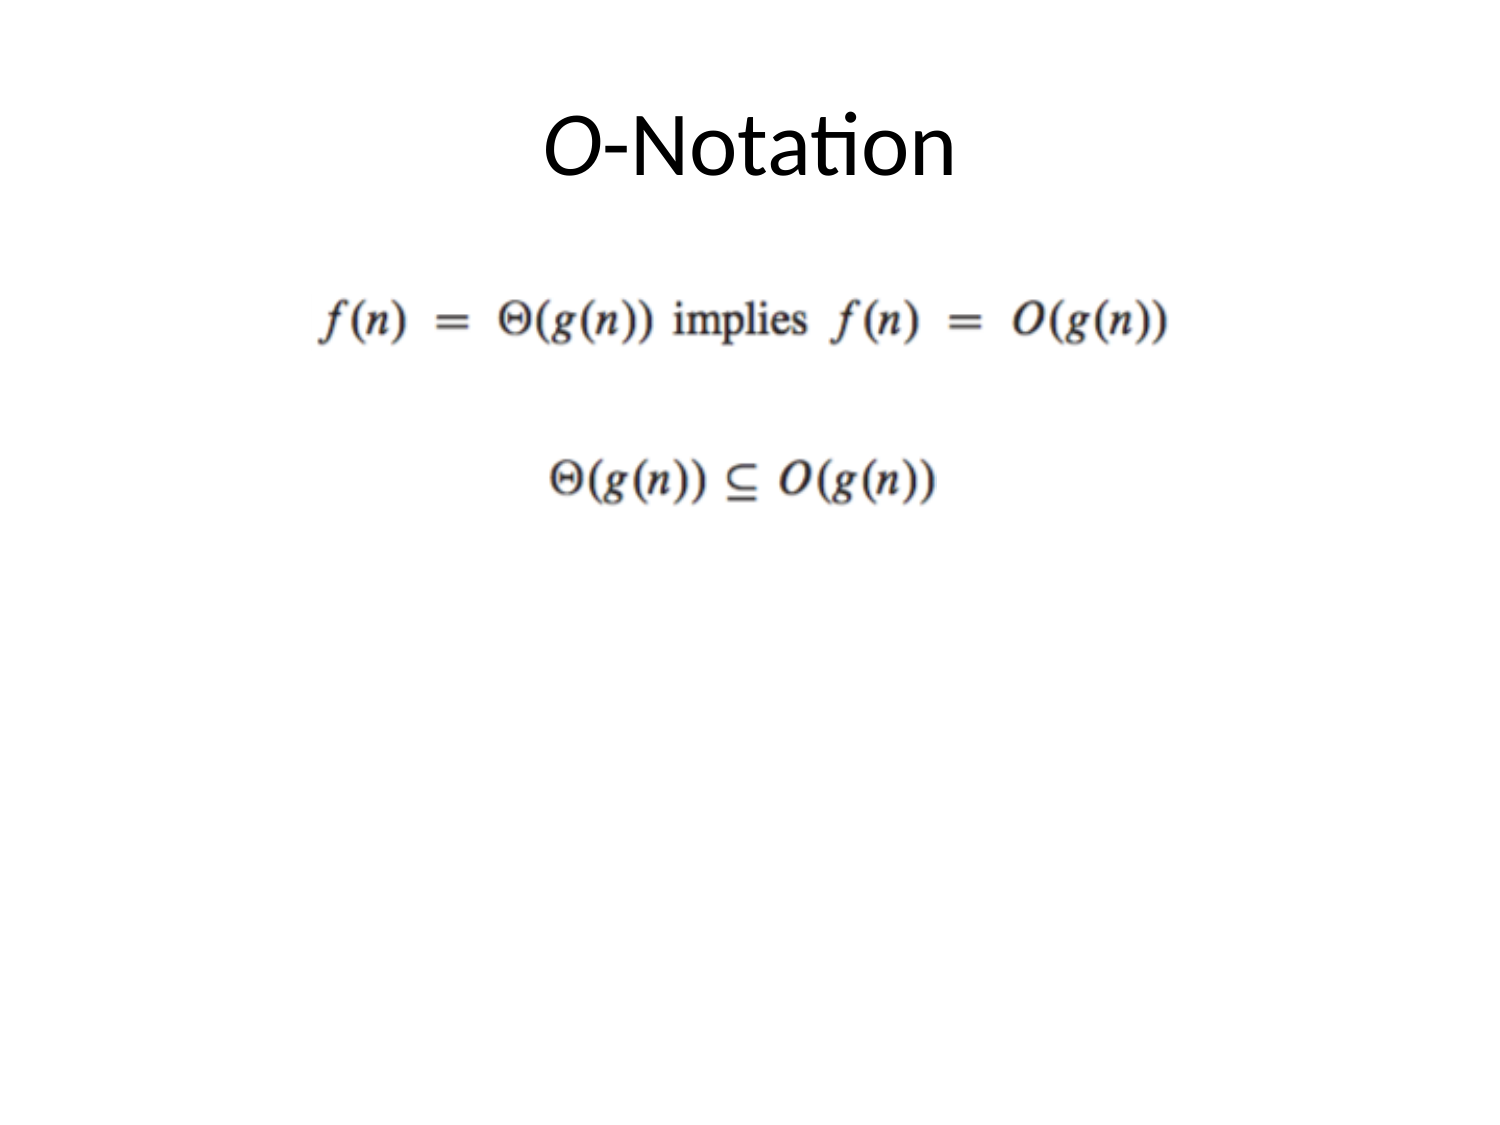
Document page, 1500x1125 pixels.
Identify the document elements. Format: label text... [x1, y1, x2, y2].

title O-Notation [75, 45, 1425, 233]
picture [310, 293, 1171, 351]
picture [544, 449, 937, 509]
